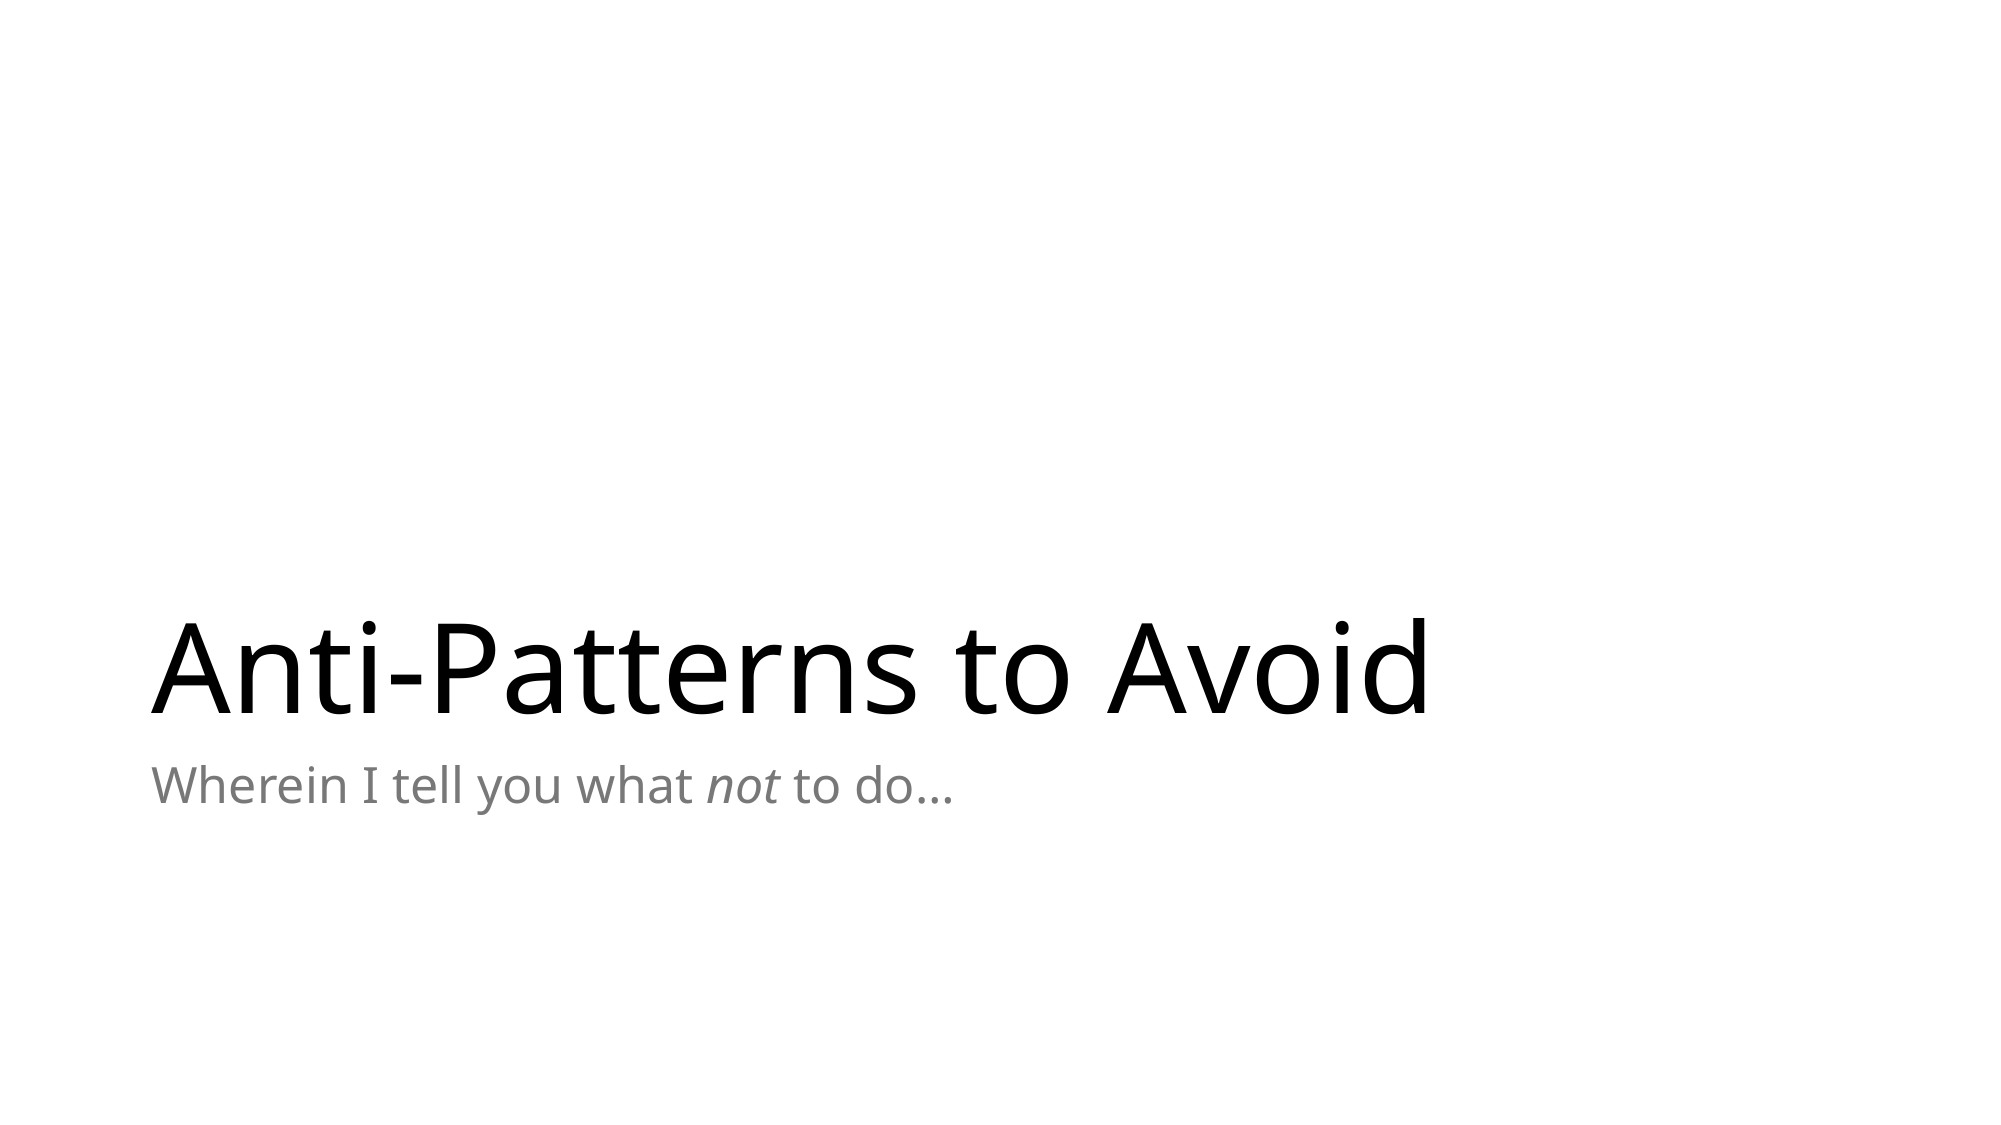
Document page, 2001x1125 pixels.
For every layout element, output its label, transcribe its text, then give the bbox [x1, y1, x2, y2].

list Wherein I tell you what not to do… [136, 752, 1862, 999]
title Anti-Patterns to Avoid [136, 280, 1862, 749]
